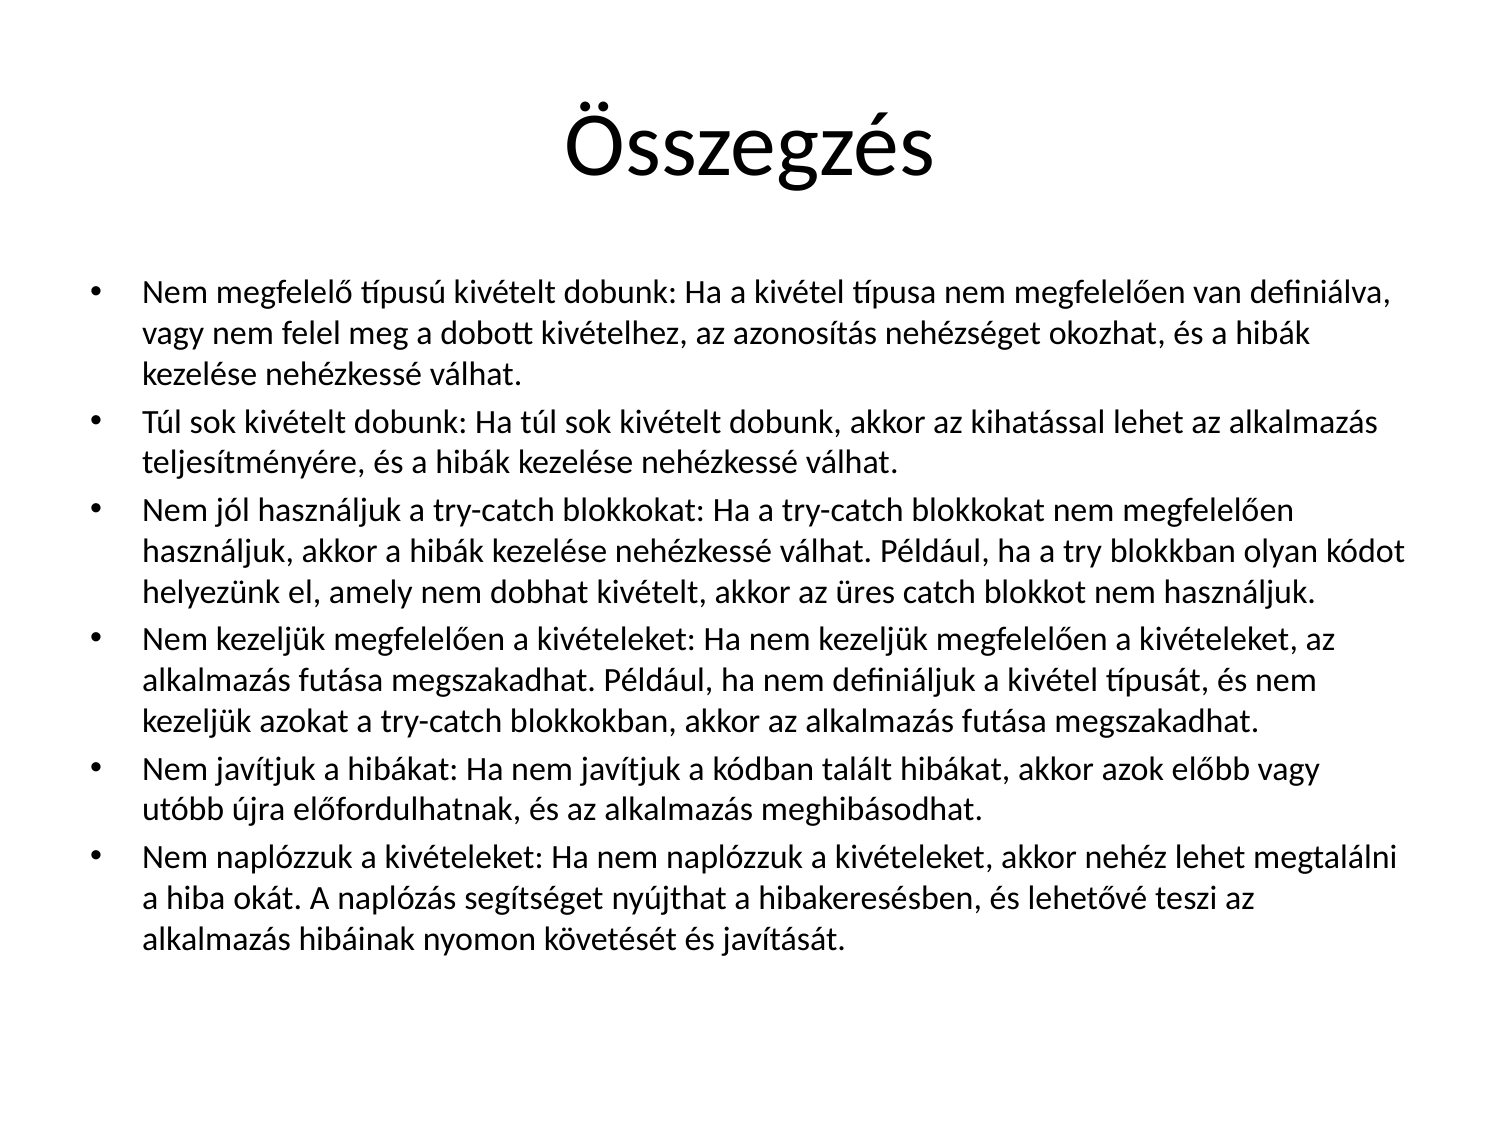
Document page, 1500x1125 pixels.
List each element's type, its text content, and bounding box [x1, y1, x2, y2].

list Nem megfelelő típusú kivételt dobunk: Ha a kivétel típusa nem megfelelően van definiálva, vagy nem felel meg a dobott kivételhez, az azonosítás nehézséget okozhat, és a hibák kezelése nehézkessé válhat. Túl sok kivételt dobunk: Ha túl sok kivételt dobunk, akkor az kihatással lehet az alkalmazás teljesítményére, és a hibák kezelése nehézkessé válhat. Nem jól használjuk a try-catch blokkokat: Ha a try-catch blokkokat nem megfelelően használjuk, akkor a hibák kezelése nehézkessé válhat. Például, ha a try blokkban olyan kódot helyezünk el, amely nem dobhat kivételt, akkor az üres catch blokkot nem használjuk. Nem kezeljük megfelelően a kivételeket: Ha nem kezeljük megfelelően a kivételeket, az alkalmazás futása megszakadhat. Például, ha nem definiáljuk a kivétel típusát, és nem kezeljük azokat a try-catch blokkokban, akkor az alkalmazás futása megszakadhat. Nem javítjuk a hibákat: Ha nem javítjuk a kódban talált hibákat, akkor azok előbb vagy utóbb újra előfordulhatnak, és az alkalmazás meghibásodhat. Nem naplózzuk a kivételeket: Ha nem naplózzuk a kivételeket, akkor nehéz lehet megtalálni a hiba okát. A naplózás segítséget nyújthat a hibakeresésben, és lehetővé teszi az alkalmazás hibáinak nyomon követését és javítását. [75, 262, 1425, 1005]
title Összegzés [75, 45, 1425, 233]
